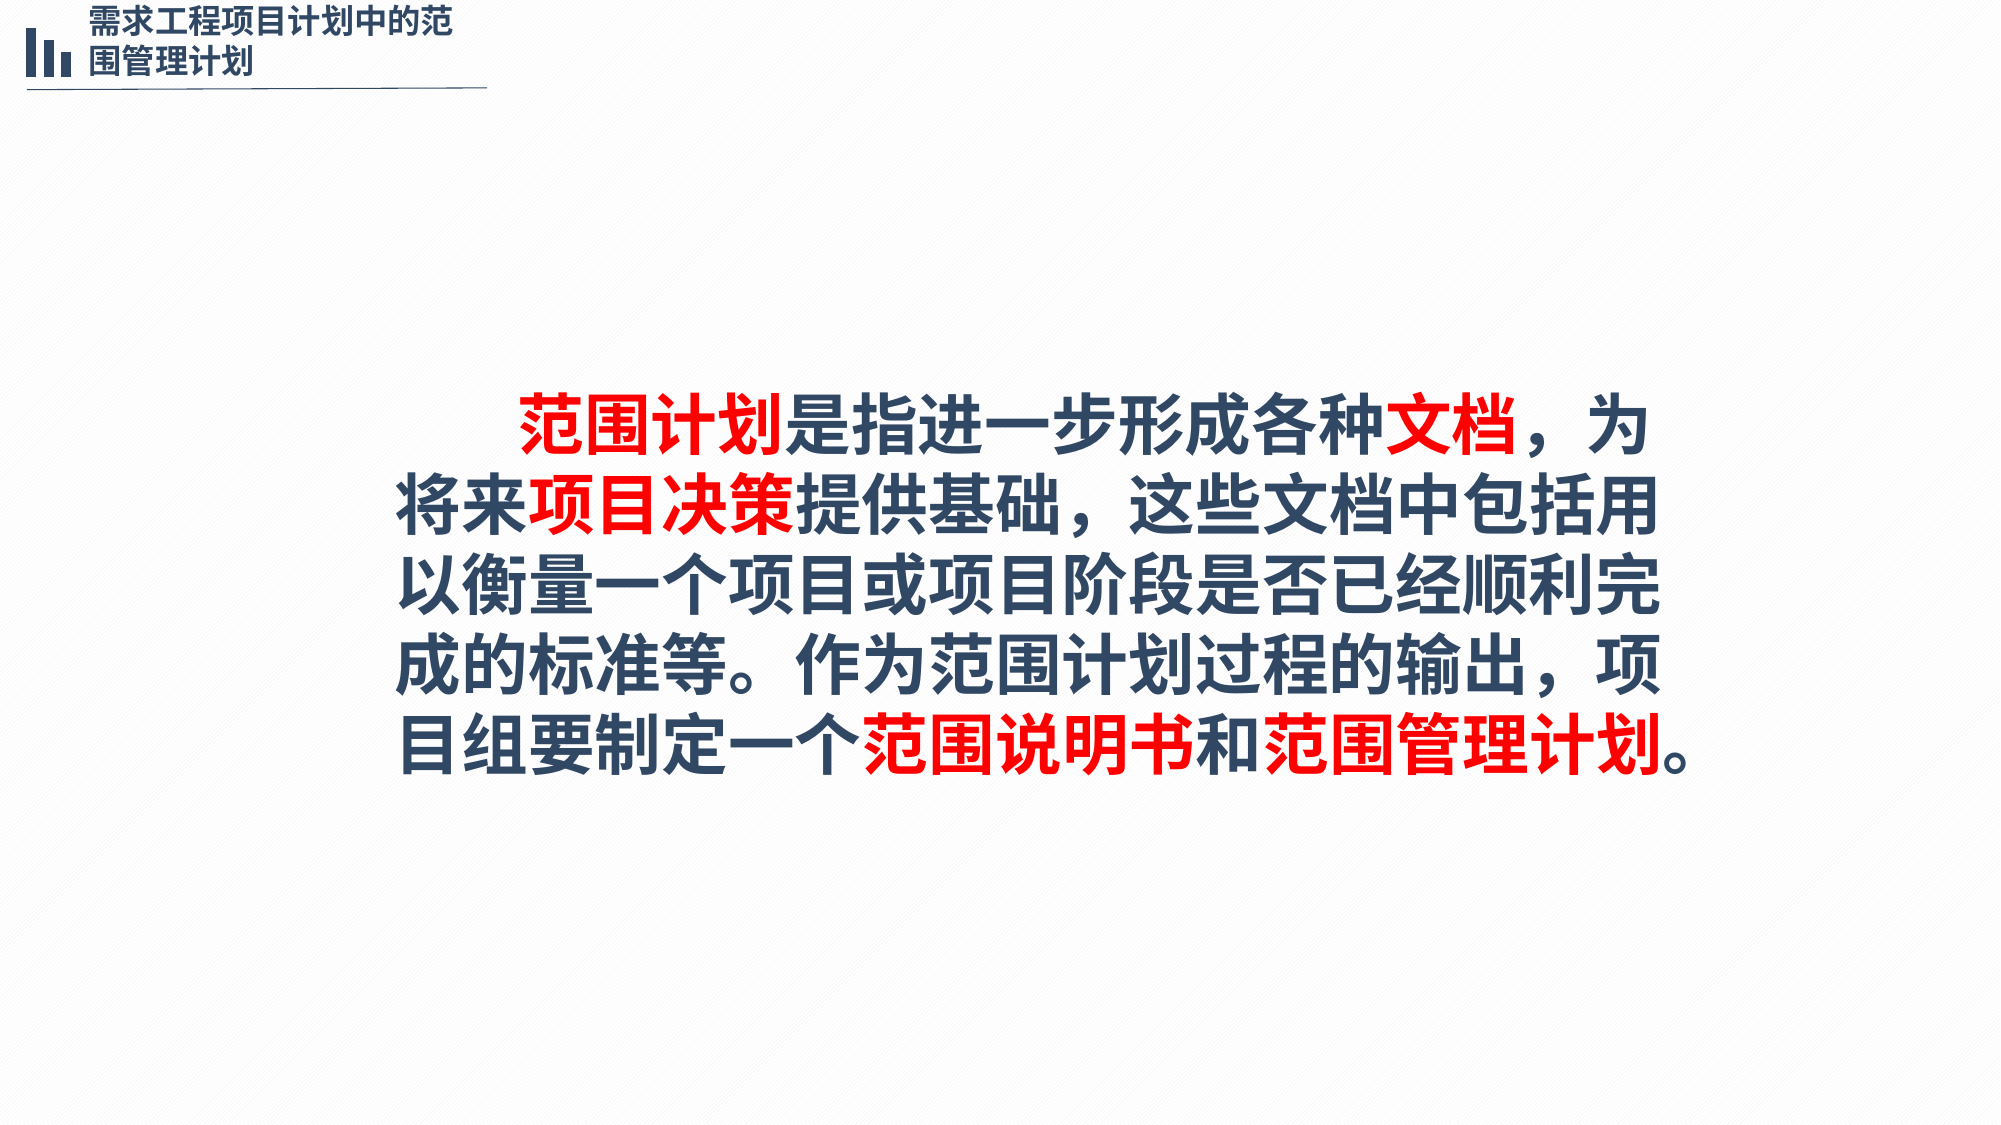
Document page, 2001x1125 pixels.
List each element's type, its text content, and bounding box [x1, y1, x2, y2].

text_box 范围计划是指进一步形成各种文档，为将来项目决策提供基础，这些文档中包括用以衡量一个项目或项目阶段是否已经顺利完成的标准等。作为范围计划过程的输出，项目组要制定一个范围说明书和范围管理计划。 [314, 334, 1687, 832]
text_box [26, 0, 488, 90]
